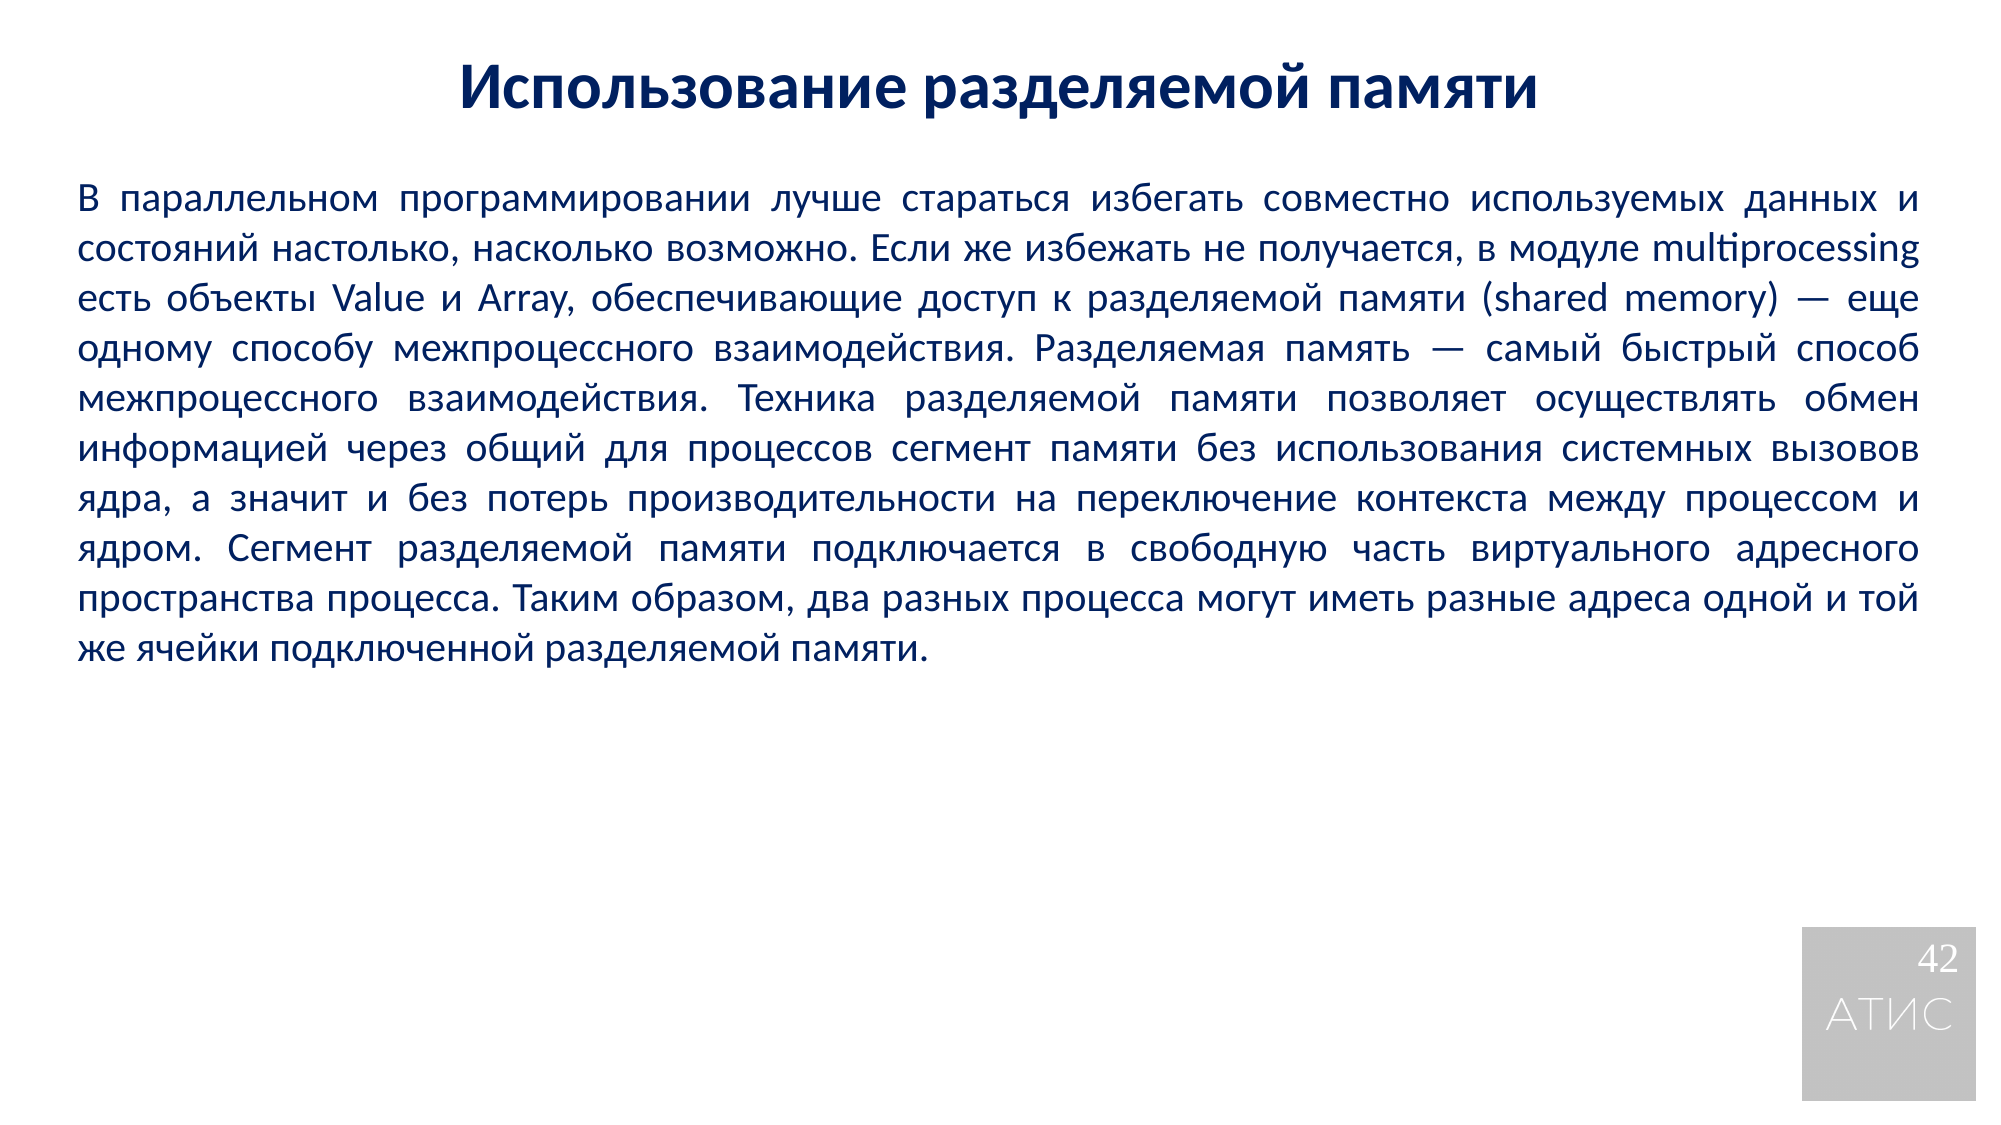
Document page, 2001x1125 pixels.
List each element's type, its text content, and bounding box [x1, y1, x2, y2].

picture [1802, 927, 1976, 1101]
title Использование разделяемой памяти [0, 34, 2000, 149]
text_box В параллельном программировании лучше стараться избегать совместно используемых данных и состояний настолько, насколько возможно. Если же избежать не получается, в модуле multiprocessing есть объекты Value и Array, обеспечивающие доступ к разделяемой памяти (shared memory) — еще одному способу межпроцессного взаимодействия. Разделяемая память — самый быстрый способ межпроцессного взаимодействия. Техника разделяемой памяти позволяет осуществлять обмен информацией через общий для процессов сегмент памяти без использования системных вызовов ядра, а значит и без потерь производительности на переключение контекста между процессом и ядром. Сегмент разделяемой памяти подключается в свободную часть виртуального адресного пространства процесса. Таким образом, два разных процесса могут иметь разные адреса одной и той же ячейки подключенной разделяемой памяти. [62, 162, 1936, 1097]
